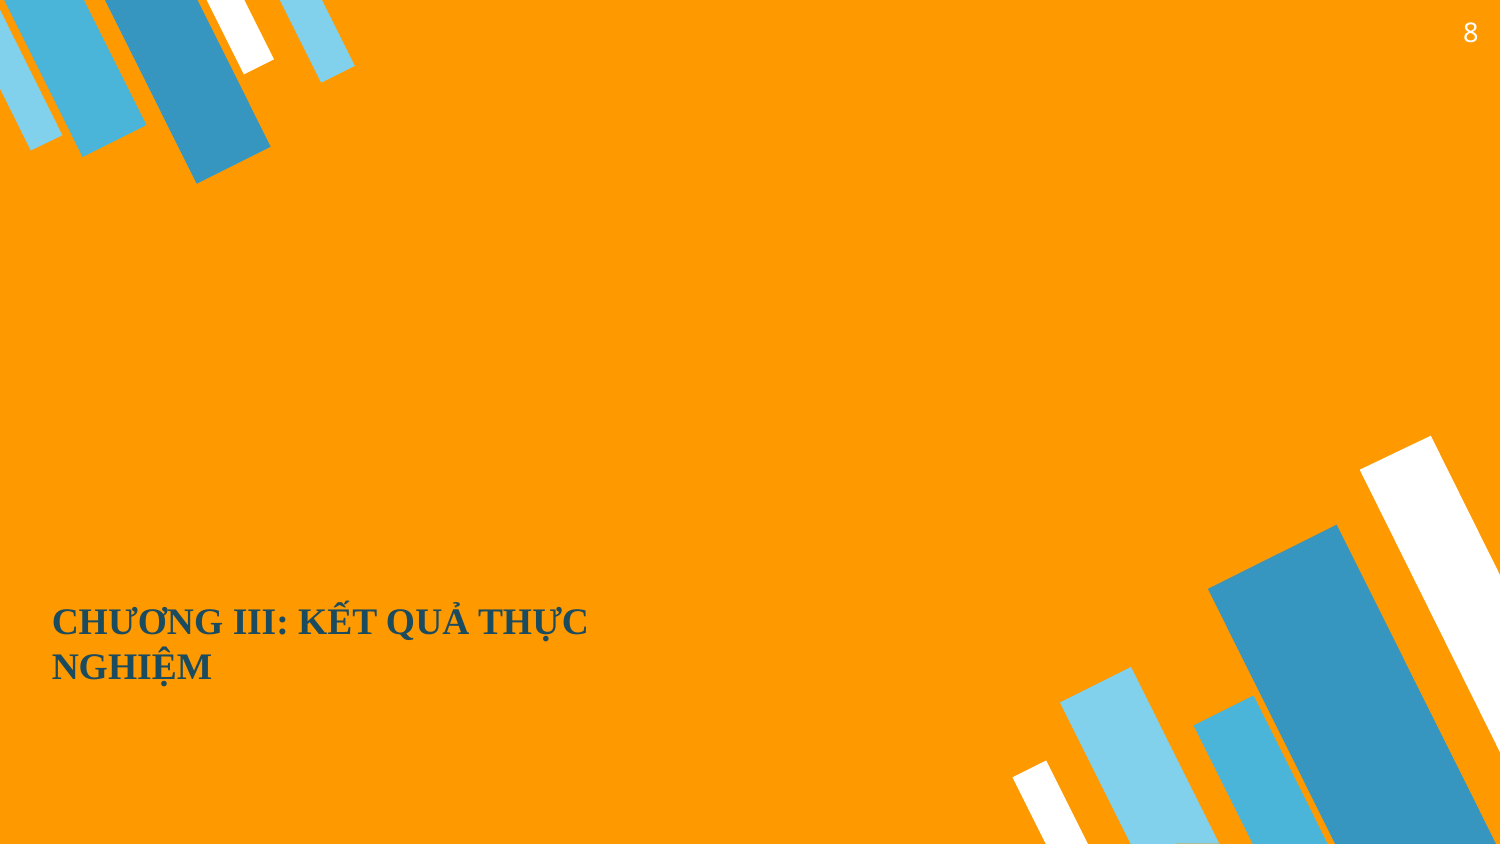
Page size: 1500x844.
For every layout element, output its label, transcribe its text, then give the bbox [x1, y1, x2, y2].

text_box CHƯƠNG III: KẾT QUẢ THỰC NGHIỆM [18, 581, 627, 747]
slide_number 8 [1403, 0, 1494, 65]
